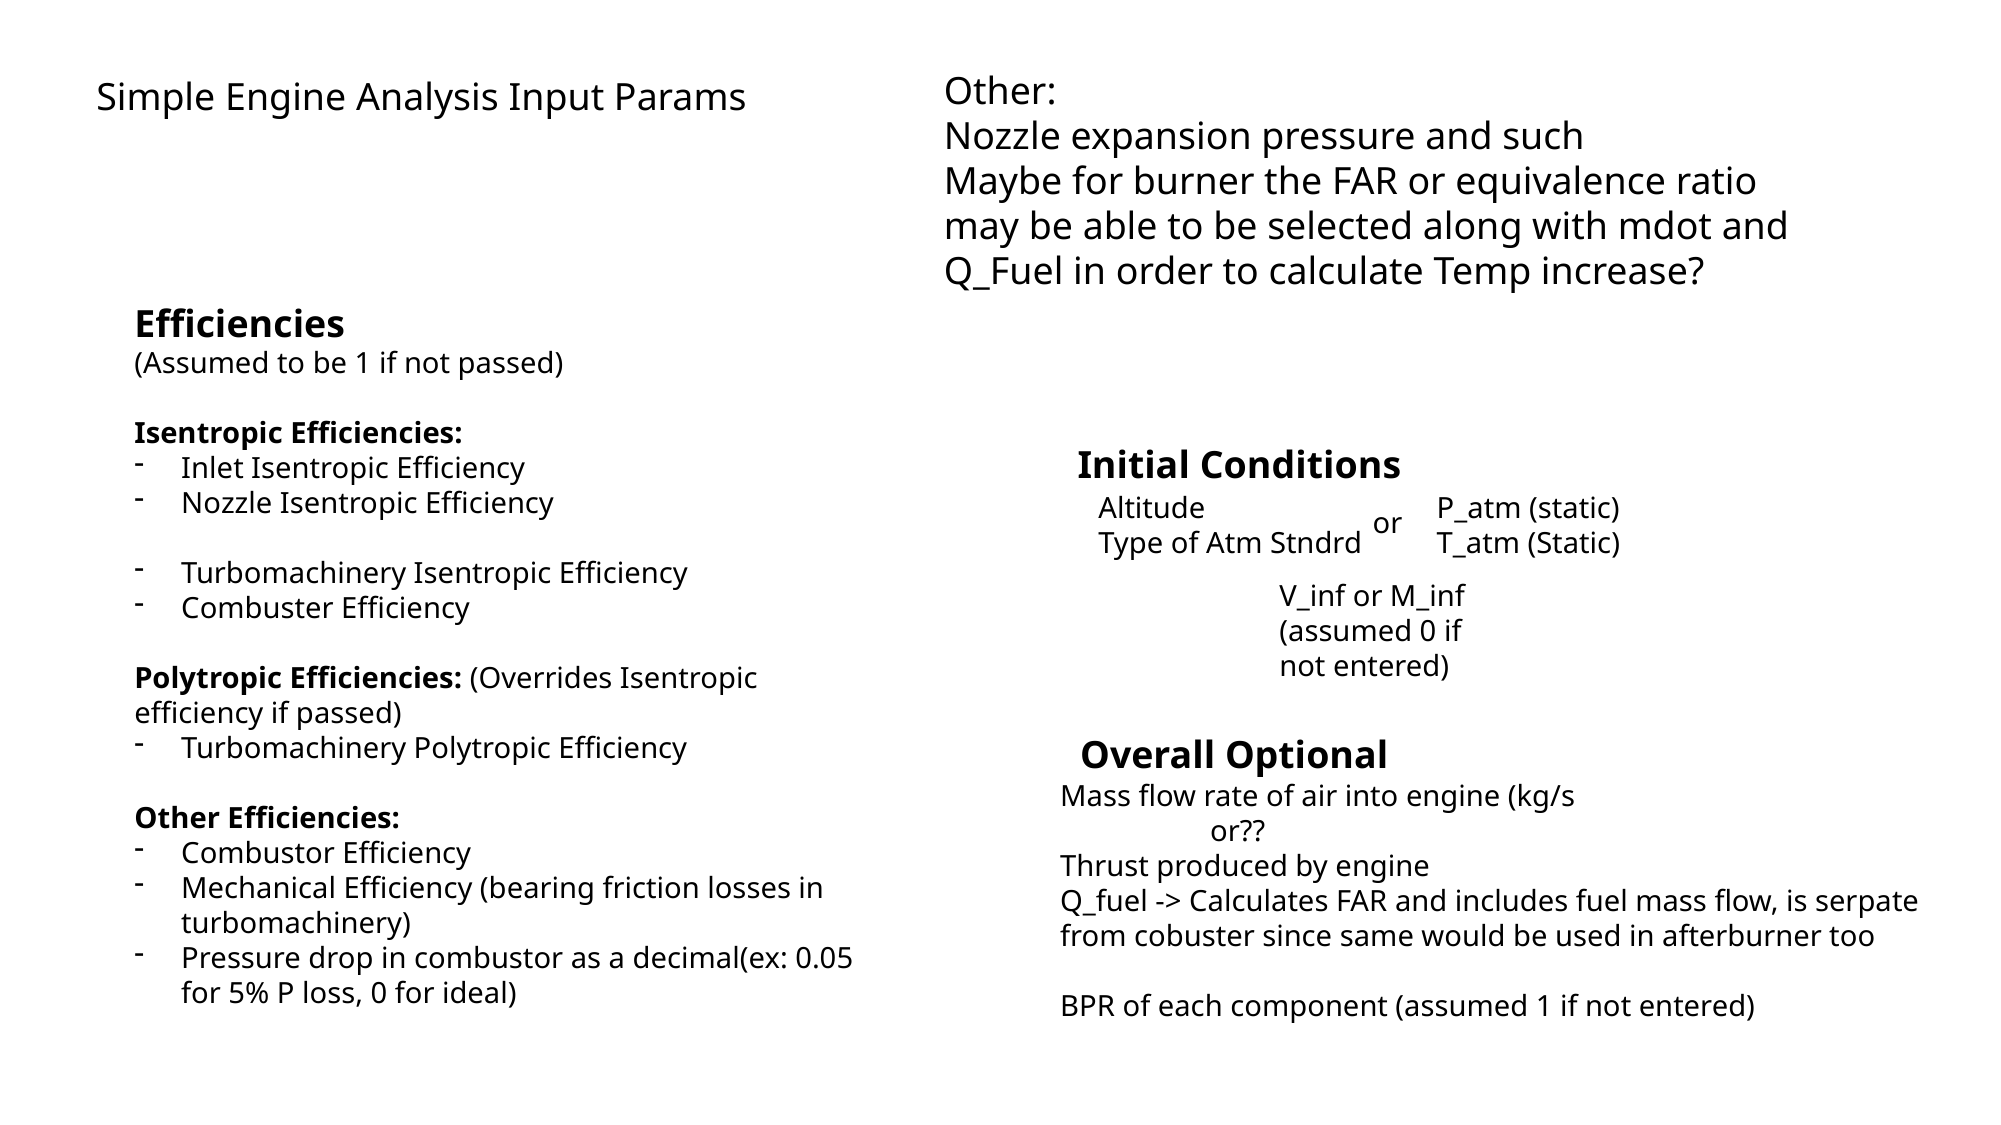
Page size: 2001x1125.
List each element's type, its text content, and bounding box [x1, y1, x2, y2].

text_box Efficiencies (Assumed to be 1 if not passed) Isentropic Efficiencies: Inlet Isentropic Efficiency Nozzle Isentropic Efficiency Turbomachinery Isentropic Efficiency Combuster Efficiency Polytropic Efficiencies: (Overrides Isentropic efficiency if passed) Turbomachinery Polytropic Efficiency Other Efficiencies: Combustor Efficiency Mechanical Efficiency (bearing friction losses in turbomachinery) Pressure drop in combustor as a decimal(ex: 0.05 for 5% P loss, 0 for ideal) [119, 292, 880, 1052]
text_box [1044, 722, 1939, 1034]
text_box Other: Nozzle expansion pressure and such Maybe for burner the FAR or equivalence ratio may be able to be selected along with mdot and Q_Fuel in order to calculate Temp increase? [929, 59, 1808, 300]
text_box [1075, 433, 1632, 692]
text_box Simple Engine Analysis Input Params [81, 65, 762, 125]
